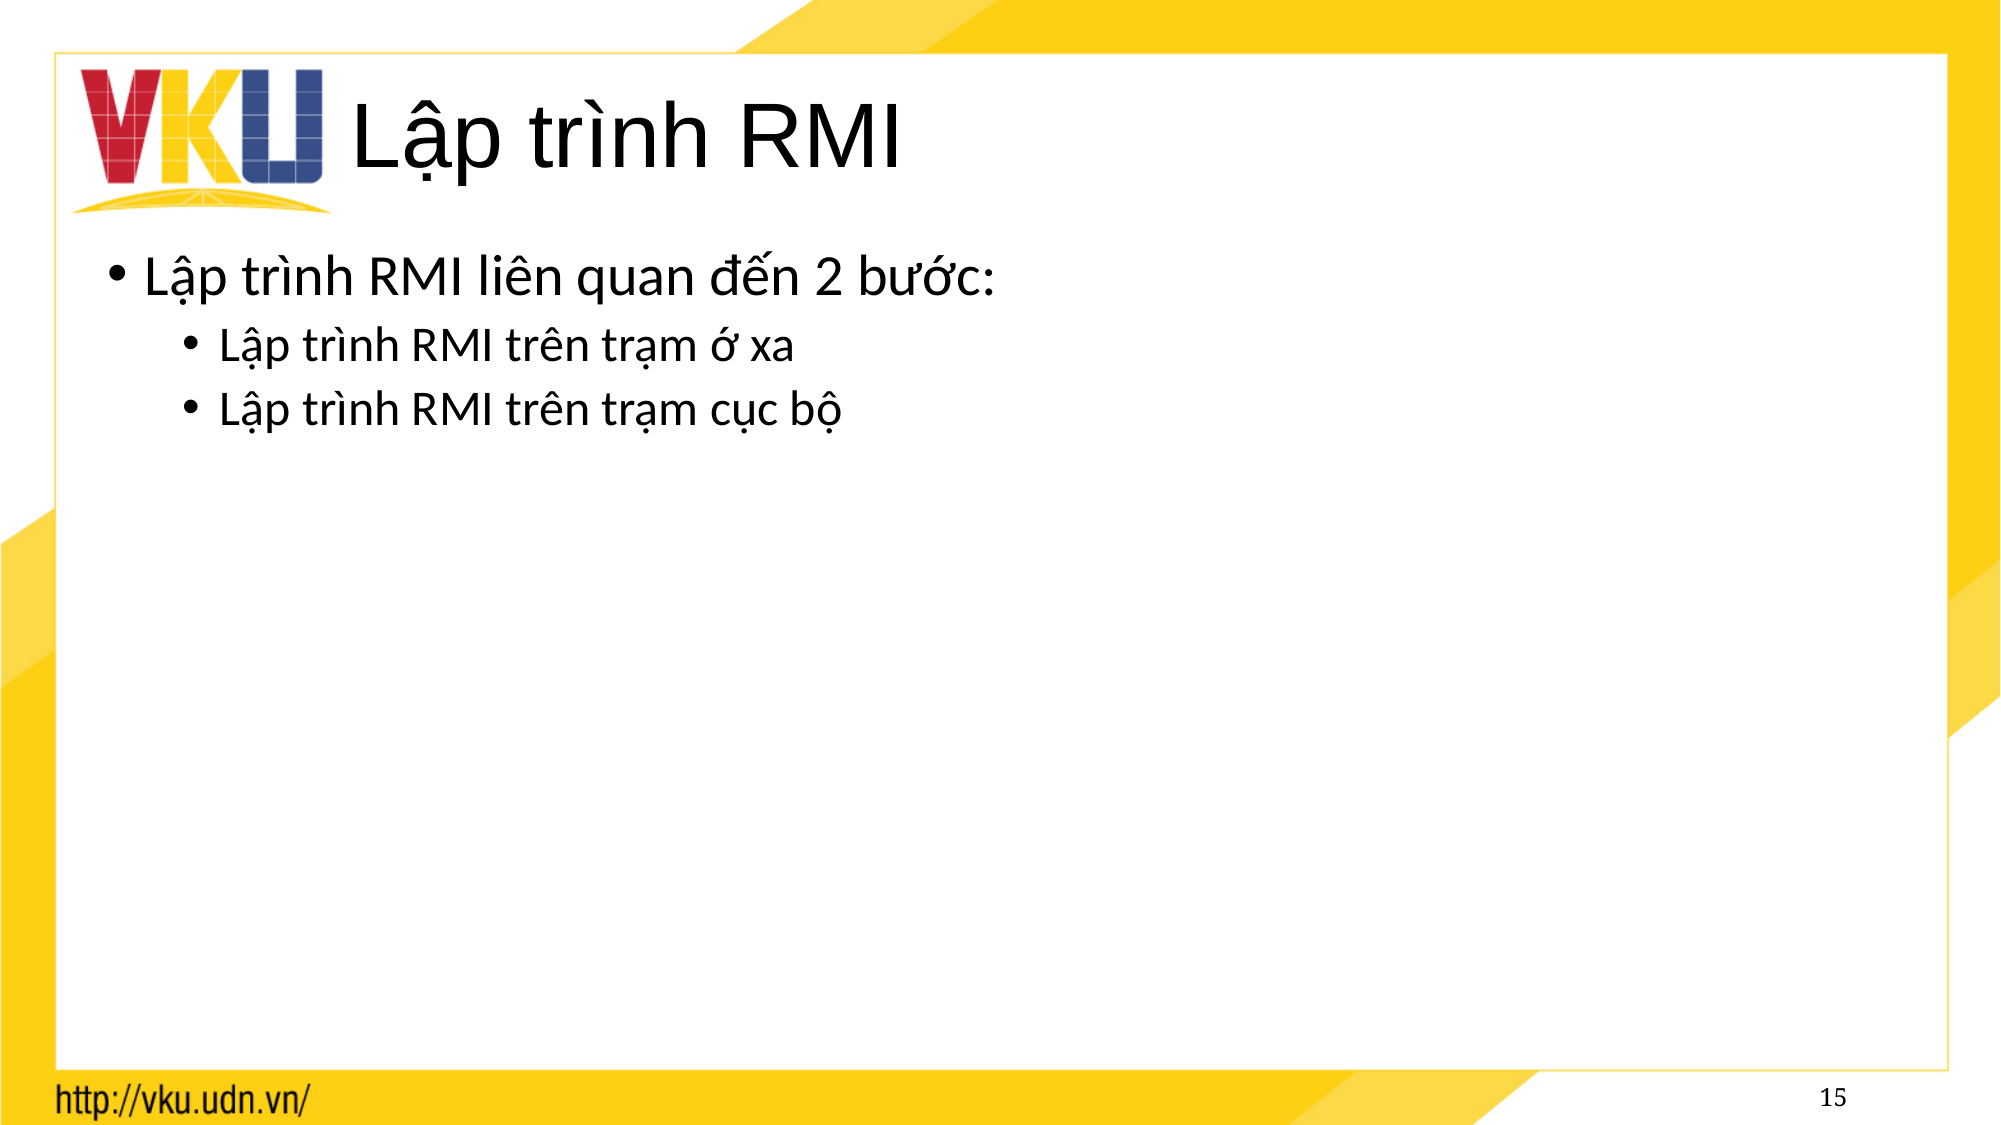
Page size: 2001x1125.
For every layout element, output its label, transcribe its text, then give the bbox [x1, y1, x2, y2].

slide_number 15 [1412, 1071, 1863, 1125]
picture [0, 0, 2001, 1125]
title Lập trình RMI [335, 59, 1863, 216]
list Lập trình RMI liên quan đến 2 bước: Lập trình RMI trên trạm ớ xa Lập trình RMI trên trạm cục bộ [92, 237, 1863, 1014]
